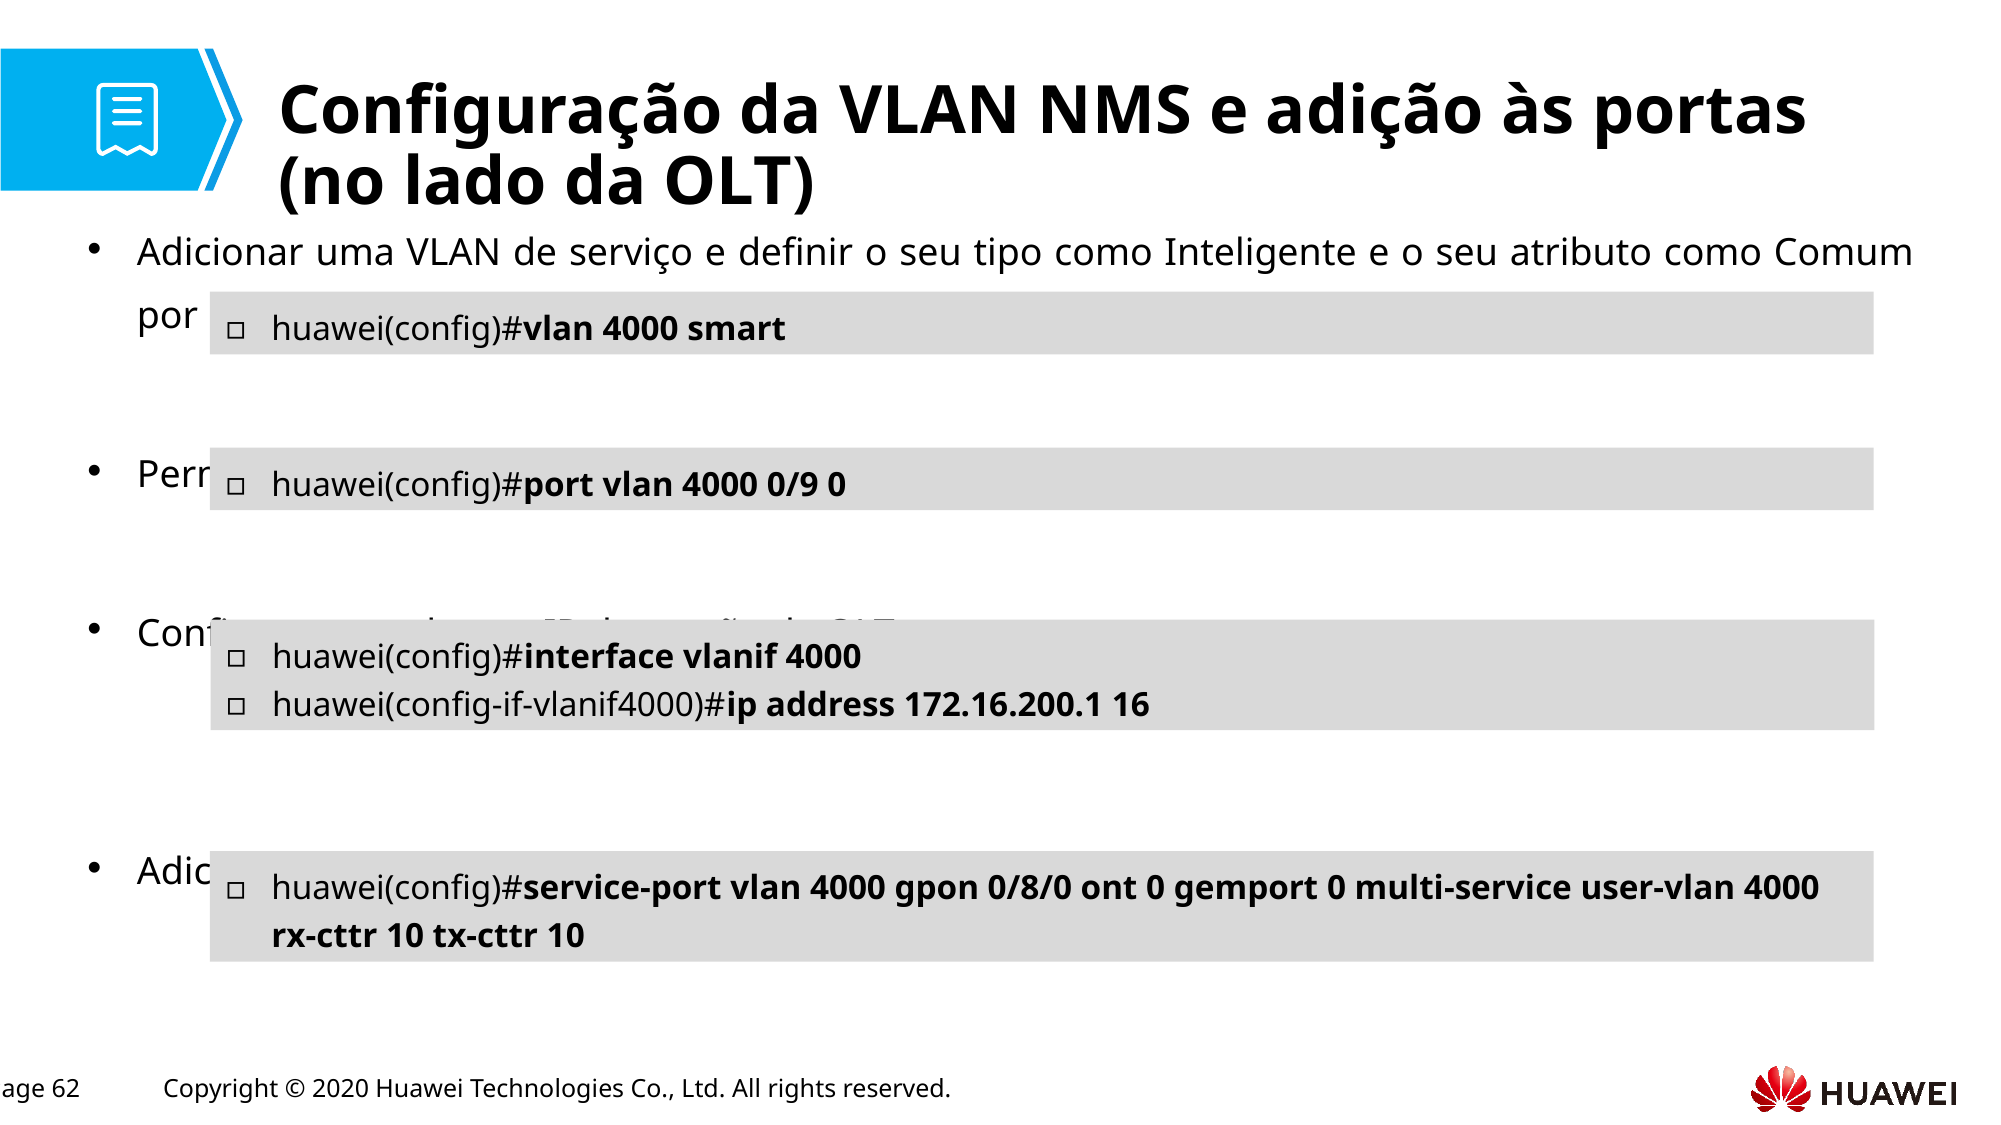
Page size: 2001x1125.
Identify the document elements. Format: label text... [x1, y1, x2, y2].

text_box huawei(config)#interface vlanif 4000 huawei(config-if-vlanif4000)#ip address 172.16.200.1 16 [210, 619, 1875, 731]
list Adicionar uma VLAN de serviço e definir o seu tipo como Inteligente e o seu atributo como Comum por padrão. Permitir que a porta upstream passe a VLAN de serviço. Configurar o endereço IP de gestão da OLT. Adicionar a VLAN a uma porta virtual de serviço GPON (canal NMS em banda). [73, 203, 1930, 972]
text_box huawei(config)#service-port vlan 4000 gpon 0/8/0 ont 0 gemport 0 multi-service user-vlan 4000 rx-cttr 10 tx-cttr 10 [209, 851, 1874, 962]
text_box huawei(config)#vlan 4000 smart [209, 291, 1874, 355]
picture [1751, 1066, 1956, 1112]
title Configuração da VLAN NMS e adição às portas (no lado da OLT) [261, 67, 1900, 173]
text_box huawei(config)#port vlan 4000 0/9 0 [209, 447, 1874, 511]
